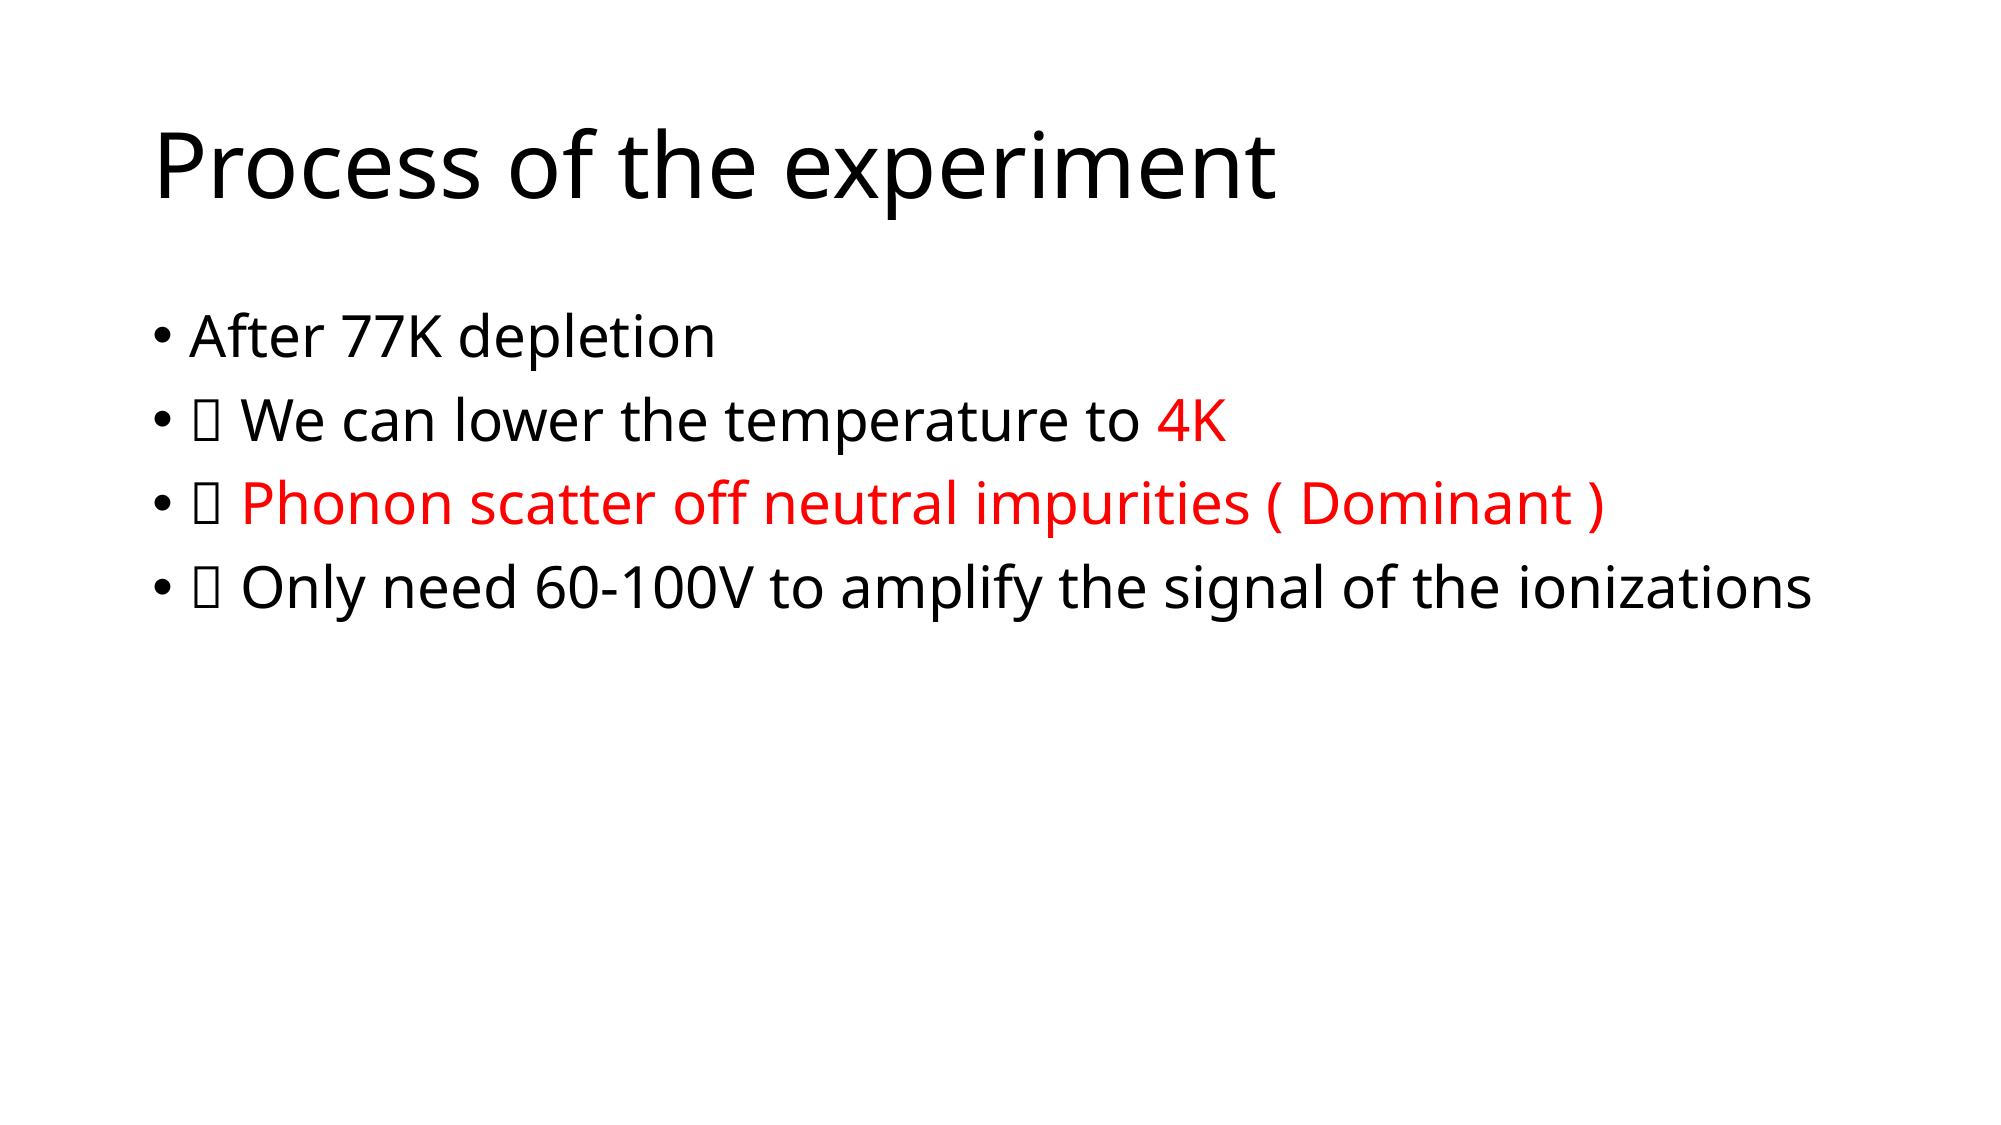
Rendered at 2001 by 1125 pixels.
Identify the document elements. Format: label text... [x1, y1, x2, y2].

title Process of the experiment [137, 59, 1863, 278]
list After 77K depletion  We can lower the temperature to 4K  Phonon scatter off neutral impurities ( Dominant )  Only need 60-100V to amplify the signal of the ionizations [137, 299, 1863, 1014]
